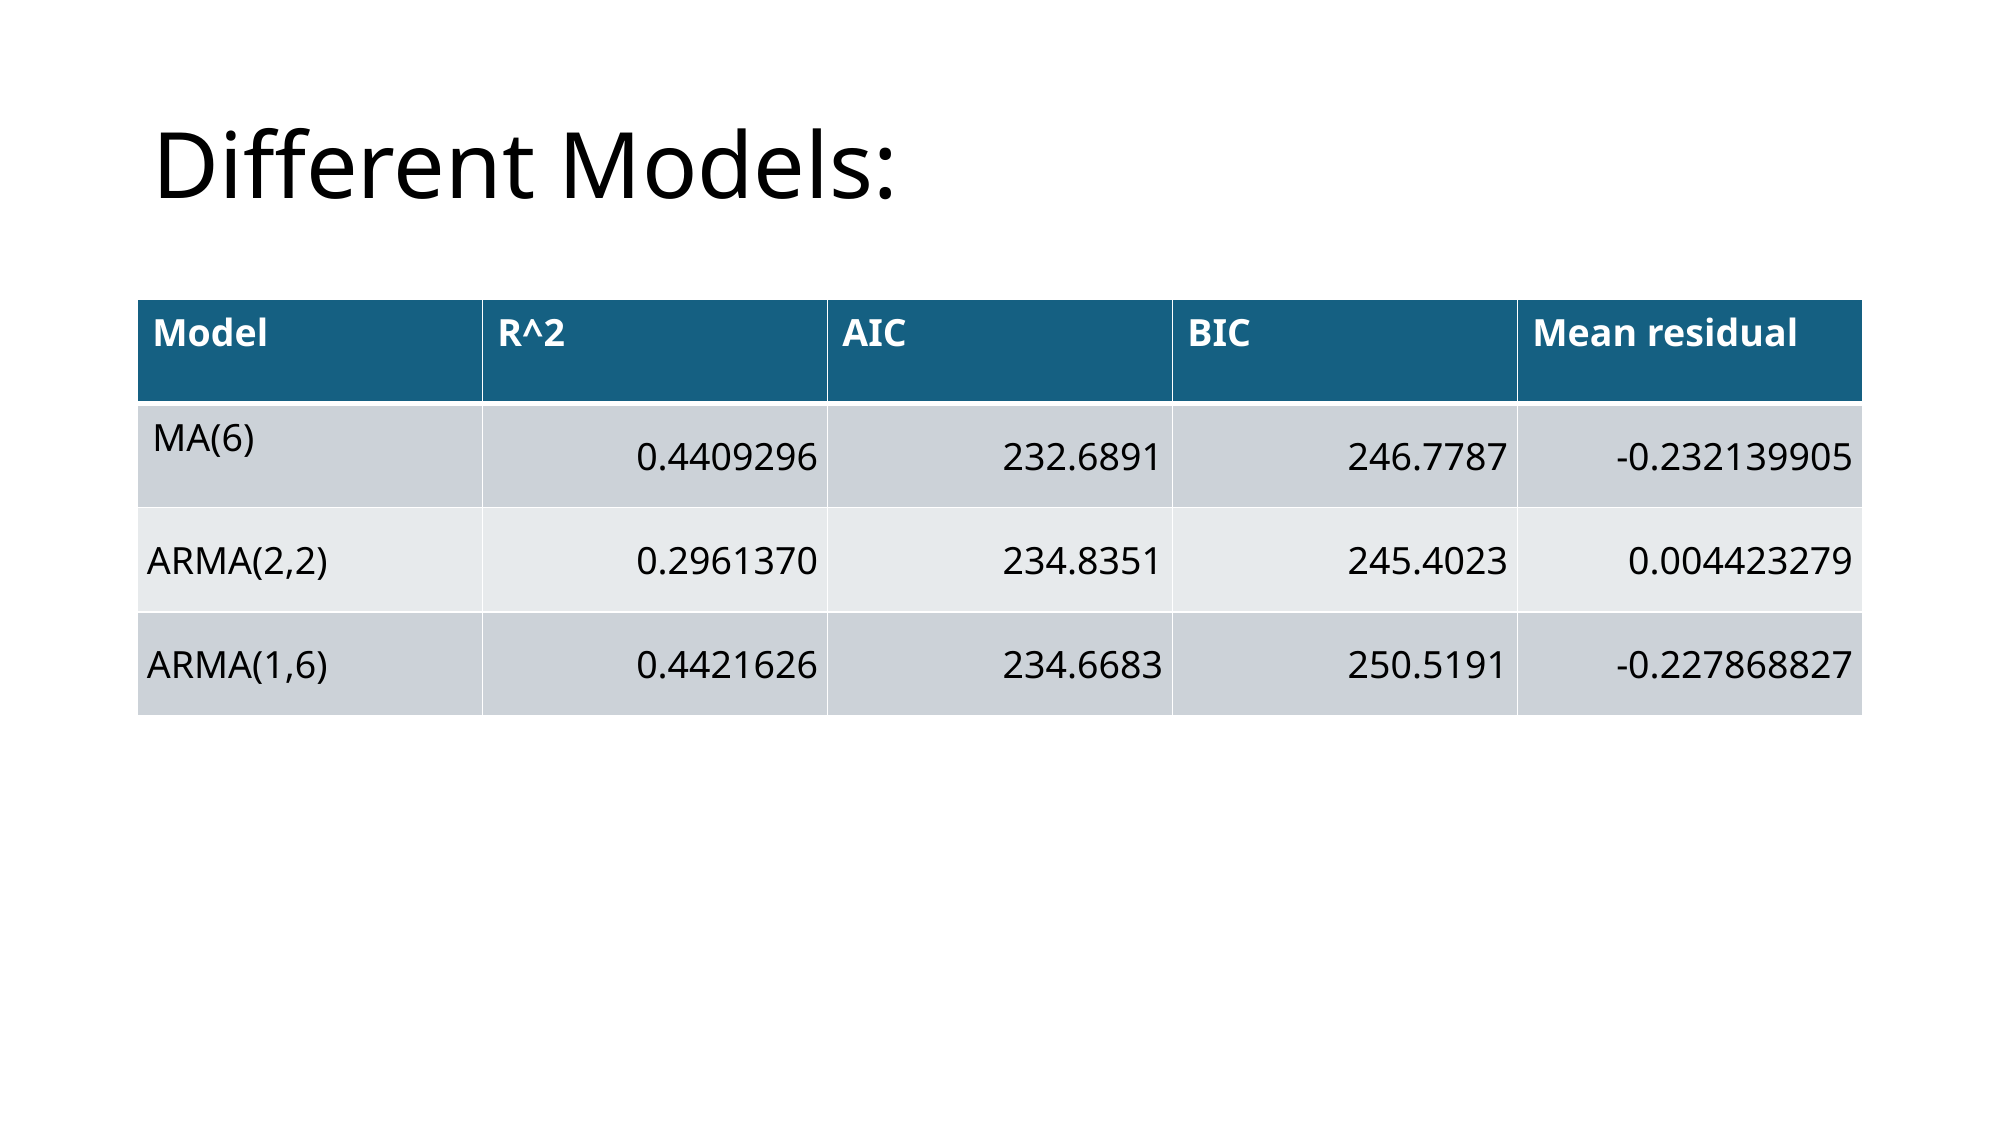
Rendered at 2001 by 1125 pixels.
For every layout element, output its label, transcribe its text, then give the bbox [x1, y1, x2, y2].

table_cell 234.6683 [828, 613, 1172, 715]
title Different Models: [137, 59, 1863, 278]
table_cell 0.4409296 [483, 406, 827, 507]
table_cell 232.6891 [828, 406, 1172, 507]
table_cell -0.232139905 [1518, 406, 1862, 507]
table_cell 245.4023 [1173, 508, 1517, 611]
table_cell 234.8351 [828, 508, 1172, 611]
table_cell -0.227868827 [1518, 613, 1862, 715]
table_cell 0.2961370 [483, 508, 827, 611]
table_header BIC [1173, 300, 1517, 401]
table_cell 246.7787 [1173, 406, 1517, 507]
table_header Model [138, 300, 482, 401]
table_cell 0.4421626 [483, 613, 827, 715]
table_cell 0.004423279 [1518, 508, 1862, 611]
table_cell ARMA(1,6) [138, 613, 482, 715]
table_header Mean residual [1518, 300, 1862, 401]
table_header R^2 [483, 300, 827, 401]
table_cell ARMA(2,2) [138, 508, 482, 611]
table_cell 250.5191 [1173, 613, 1517, 715]
table_cell MA(6) [138, 406, 482, 507]
table_header AIC [828, 300, 1172, 401]
